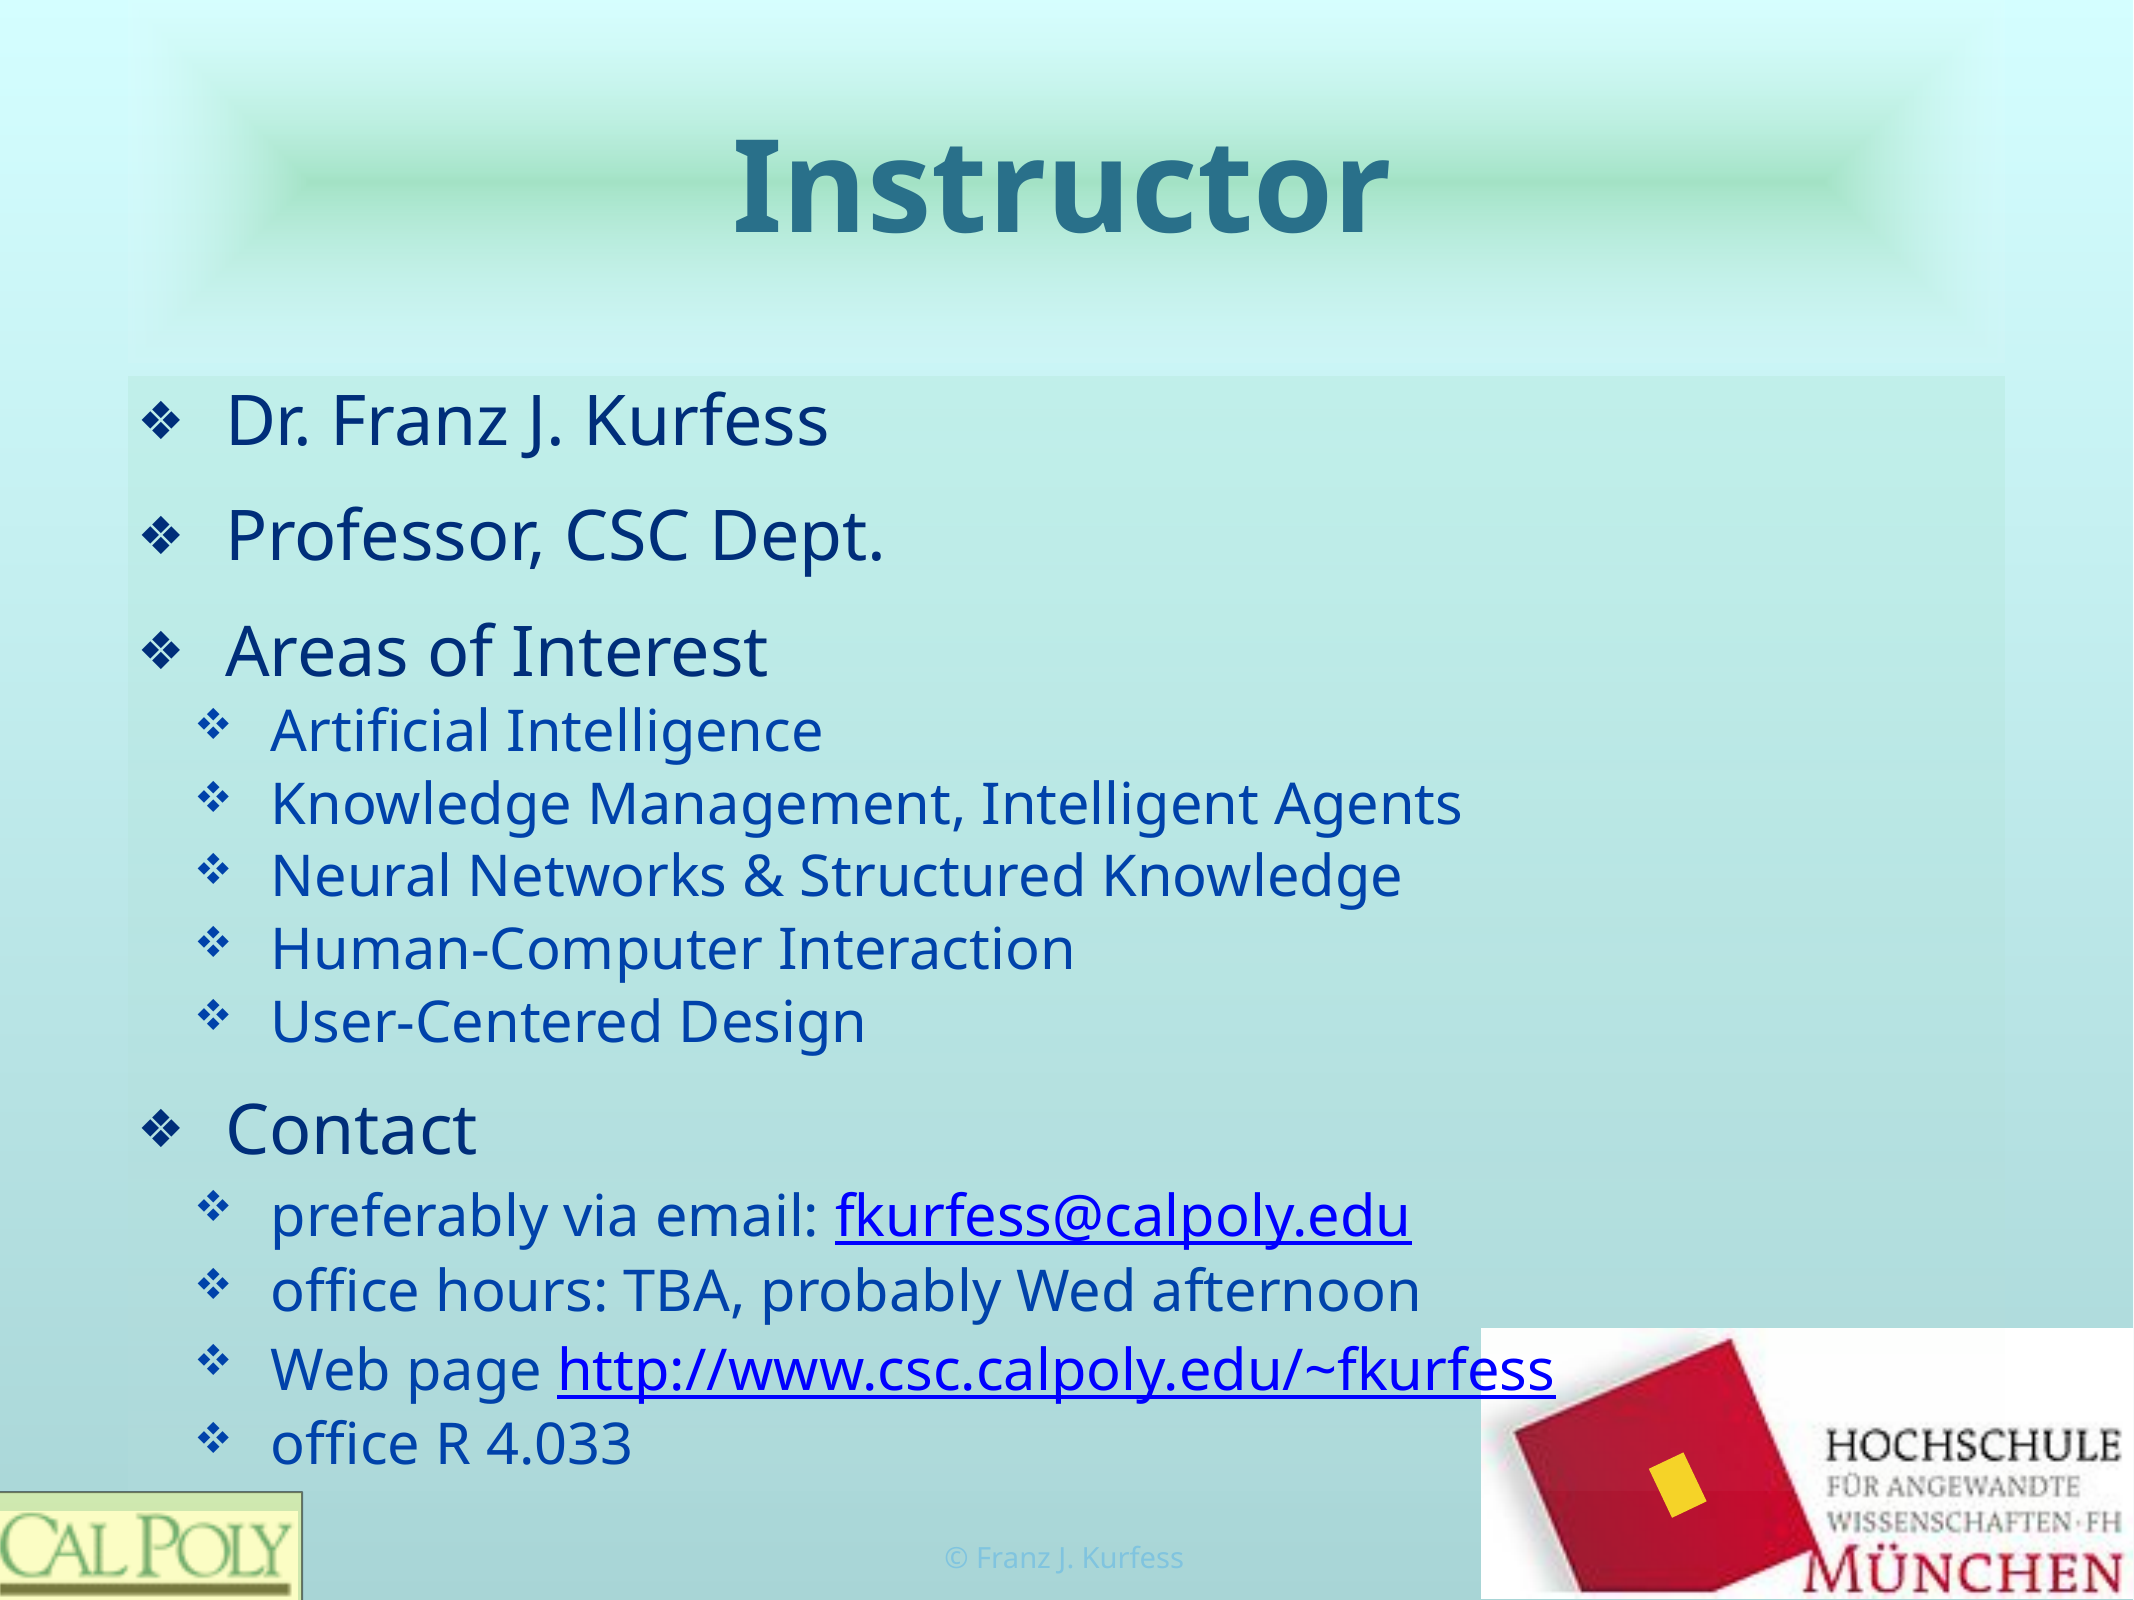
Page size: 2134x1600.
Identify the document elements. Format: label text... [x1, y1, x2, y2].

list Dr. Franz J. Kurfess Professor, CSC Dept. Areas of Interest Artificial Intelligence Knowledge Management, Intelligent Agents Neural Networks & Structured Knowledge Human-Computer Interaction User-Centered Design Contact preferably via email: fkurfess@calpoly.edu office hours: TBA, probably Wed afternoon Web page http://www.csc.calpoly.edu/~fkurfess office R 4.033 [127, 375, 2005, 1491]
picture [1481, 1328, 2134, 1599]
slide_number [1647, 1451, 1708, 1519]
title Instructor [127, 0, 2005, 363]
